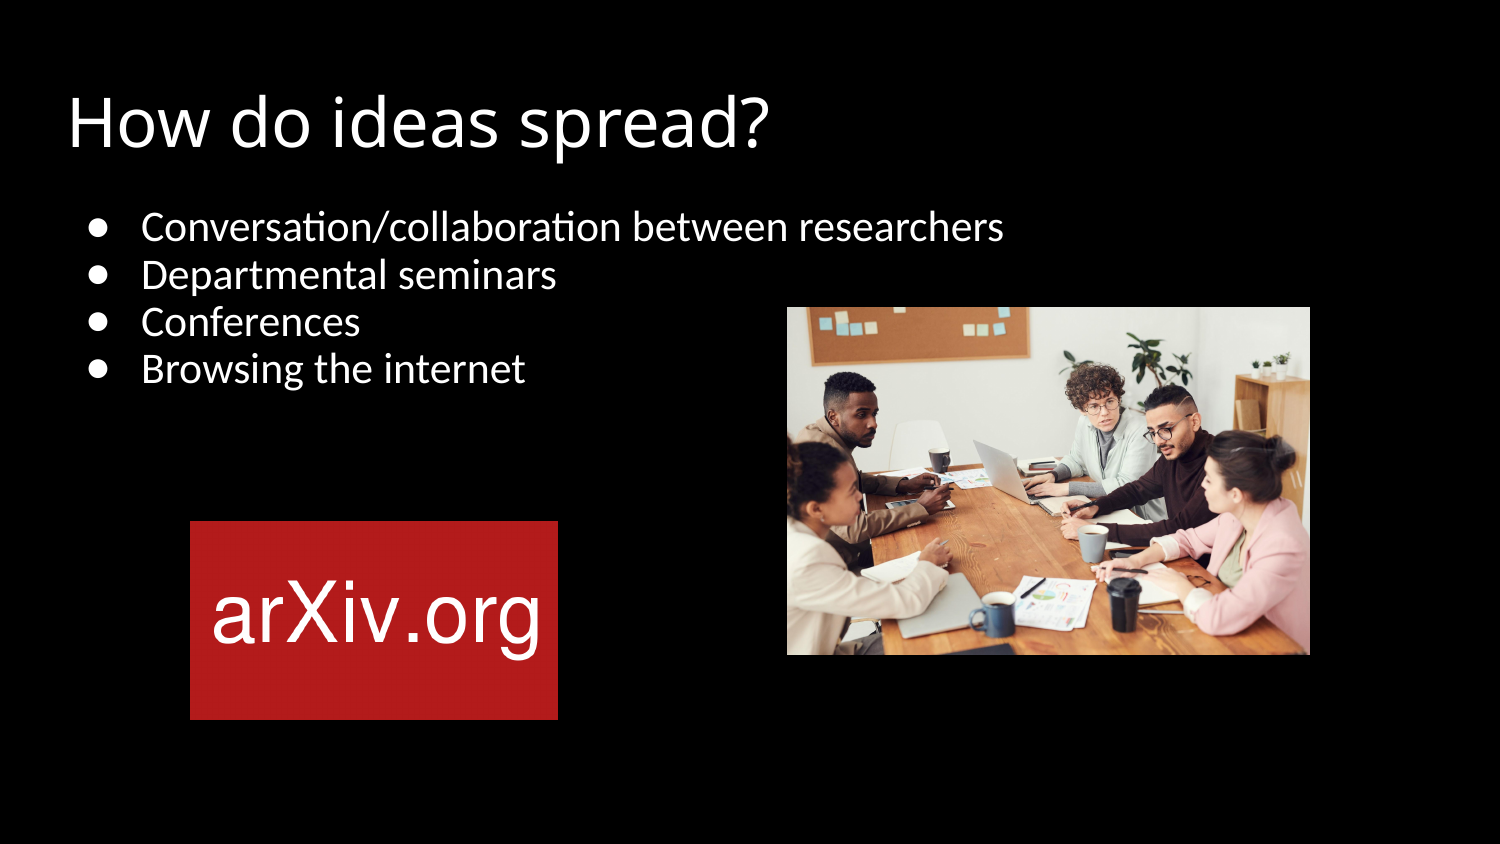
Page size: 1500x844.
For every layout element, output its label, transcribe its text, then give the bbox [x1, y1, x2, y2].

list Conversation/collaboration between researchers Departmental seminars Conferences Browsing the internet [51, 189, 1449, 750]
picture [787, 307, 1310, 655]
picture [190, 521, 558, 720]
title How do ideas spread? [51, 72, 1449, 167]
